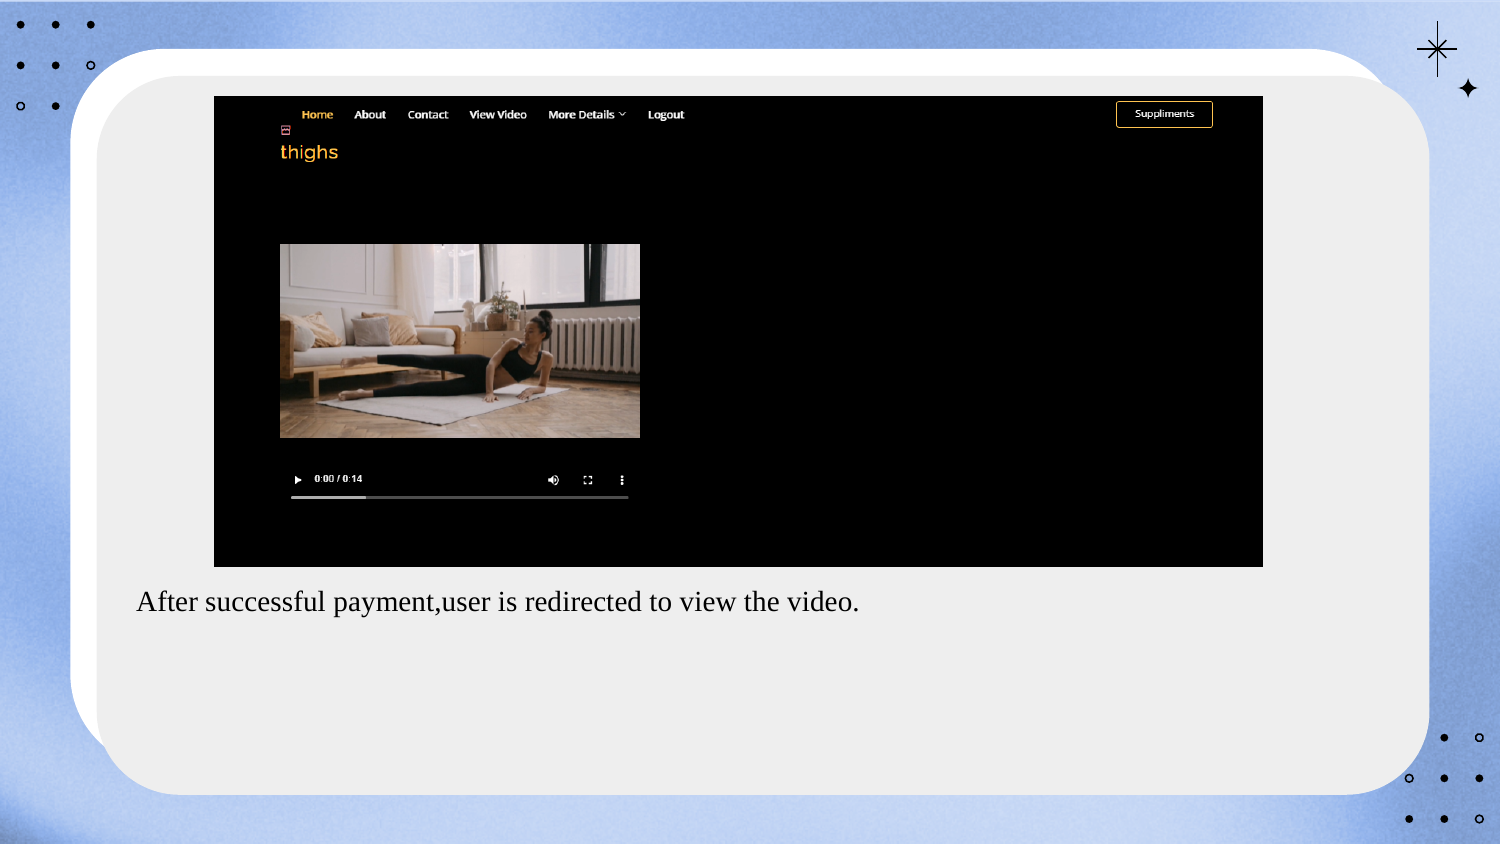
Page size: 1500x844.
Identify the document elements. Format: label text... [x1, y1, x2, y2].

picture [214, 96, 1263, 568]
title CONCLUSION Gym management system offers a robust platform for enhancing the gym experience. Overcoming the traditional method of marking attendance, the offline users can do that in the website while online users can view videos after paying for it. The gym supplements can be purchased using the site .Admin adds the trainers and users can select the preferred trainers. Online users can manage their profile by modifying it whenever needed. These features collectively enhance convenience, efficiency, and personalization, elevating the overall gym experience for both online and offline users. [0, 2, 1500, 844]
title After successful payment,user is redirected to view the video. [106, 566, 1371, 792]
